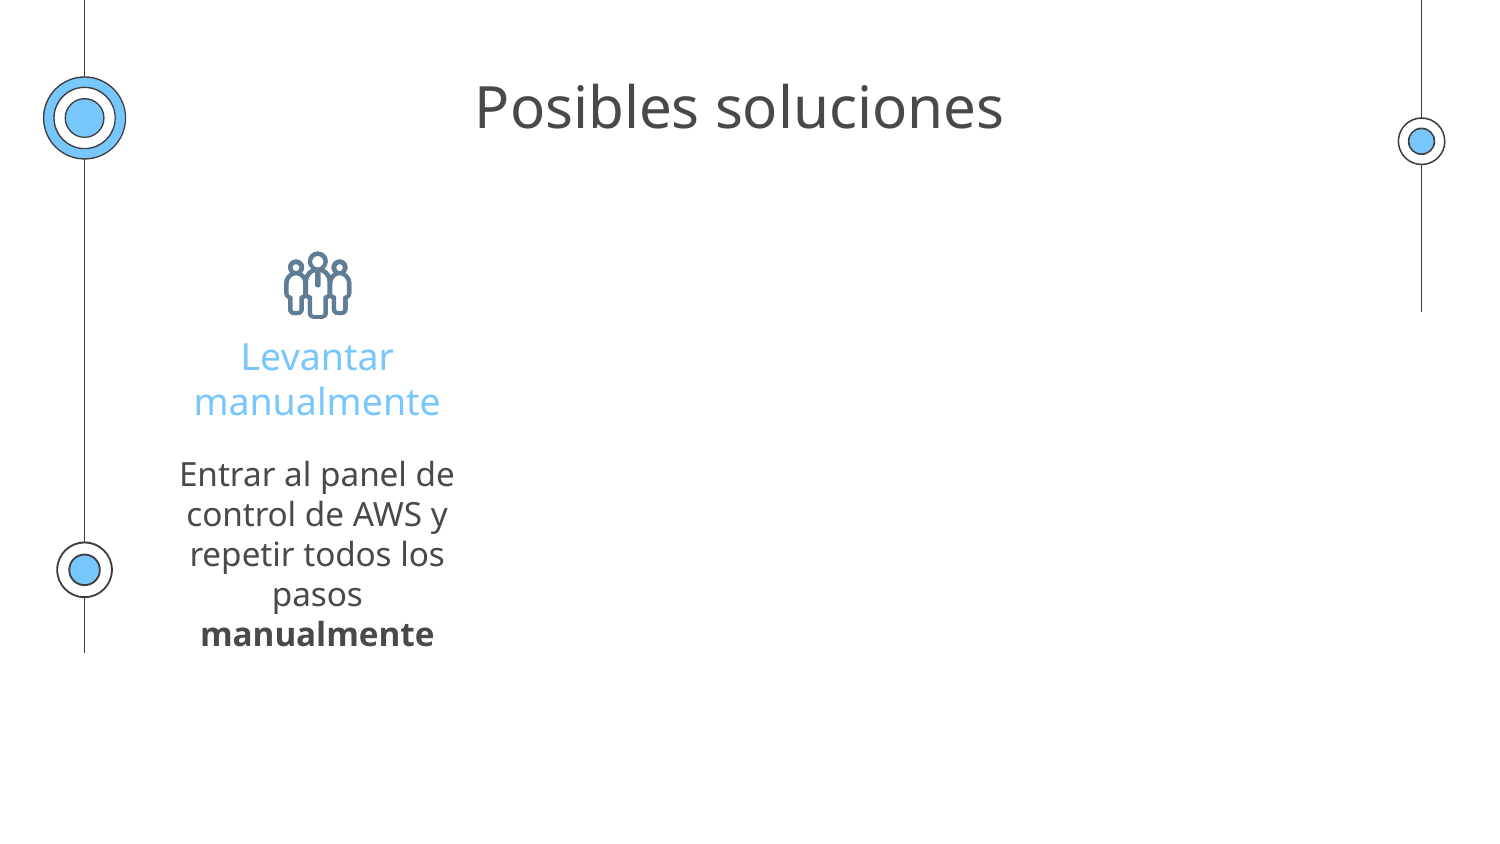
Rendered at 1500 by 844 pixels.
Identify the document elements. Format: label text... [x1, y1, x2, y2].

subtitle Levantar manualmente [121, 318, 513, 416]
title Posibles soluciones [281, 55, 1197, 153]
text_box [283, 251, 352, 320]
subtitle Entrar al panel de control de AWS y repetir todos los pasos manualmente [141, 438, 494, 671]
